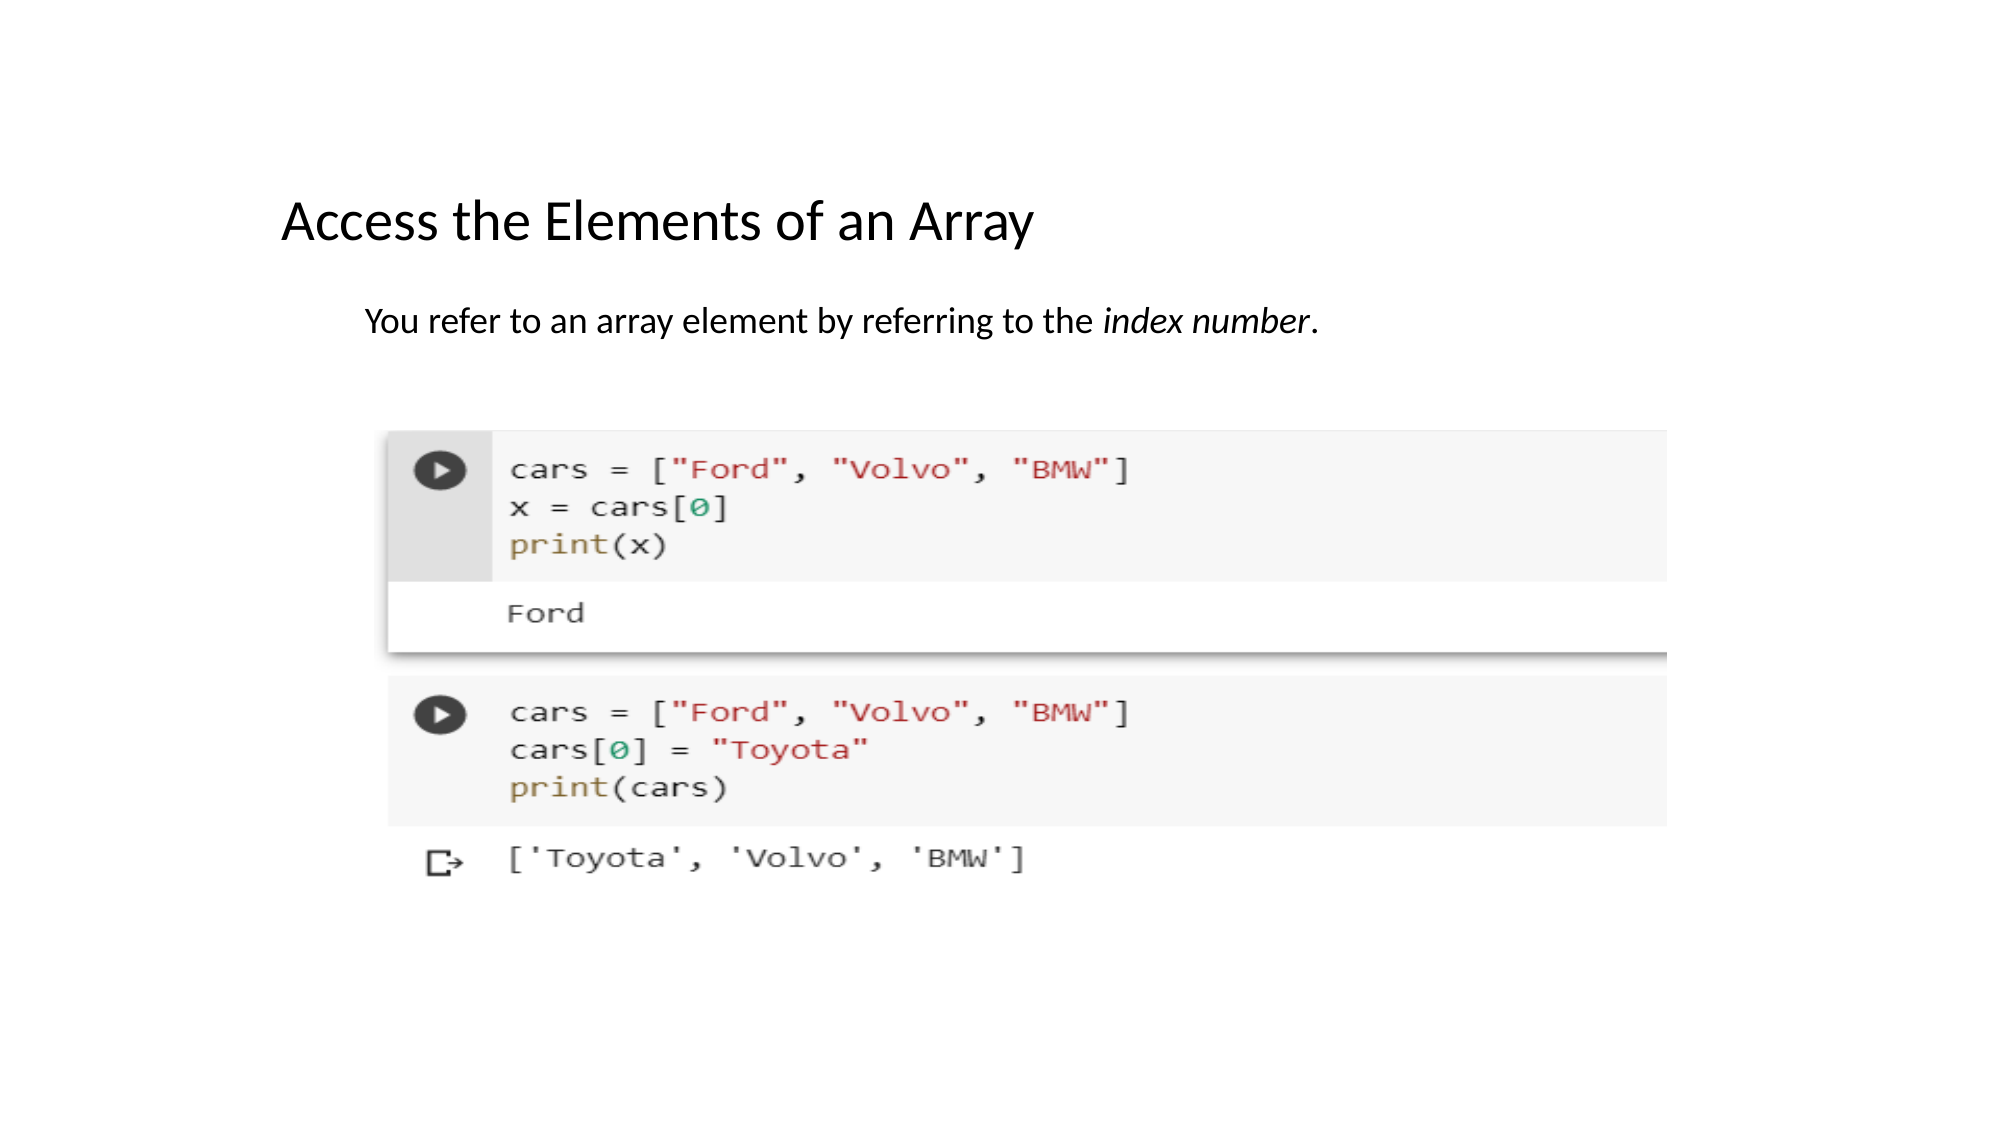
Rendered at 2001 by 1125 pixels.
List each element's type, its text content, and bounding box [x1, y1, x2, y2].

picture [374, 430, 1667, 911]
text_box You refer to an array element by referring to the index number. [349, 288, 1667, 439]
text_box Access the Elements of an Array [266, 174, 1700, 400]
